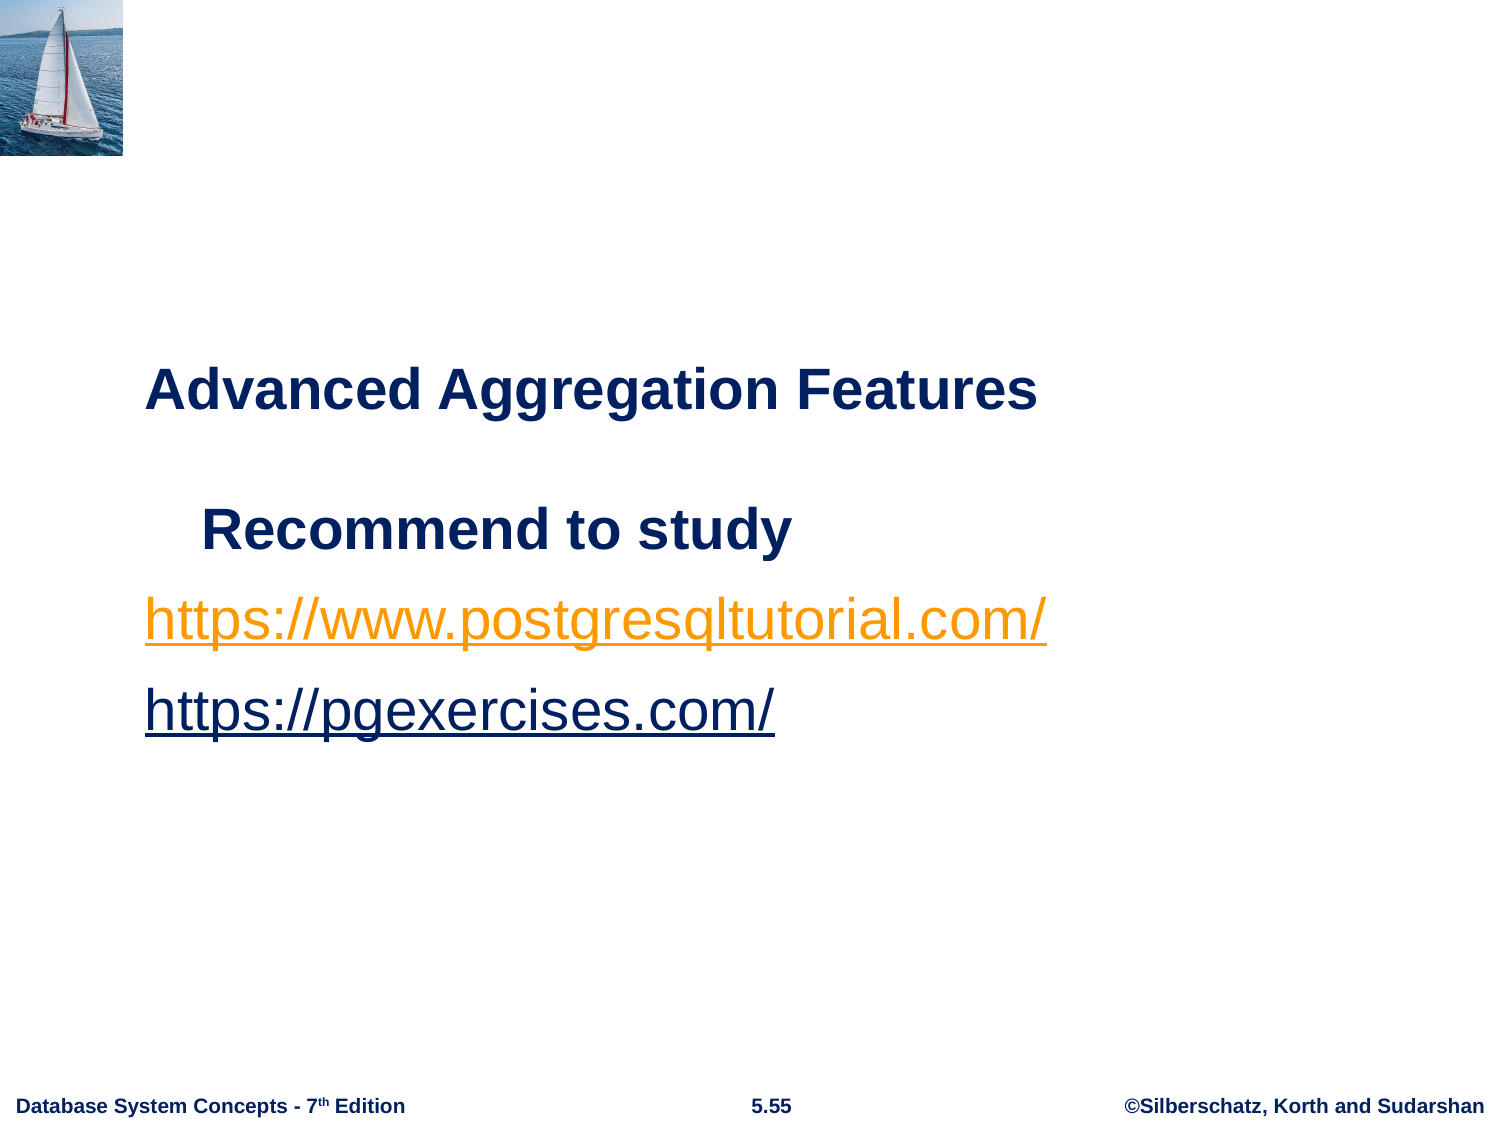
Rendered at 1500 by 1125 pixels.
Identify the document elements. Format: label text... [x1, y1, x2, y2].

title Advanced Aggregation Features Recommend to study https://www.postgresqltutorial.com/ https://pgexercises.com/ [129, 578, 1406, 820]
picture [0, 0, 123, 156]
